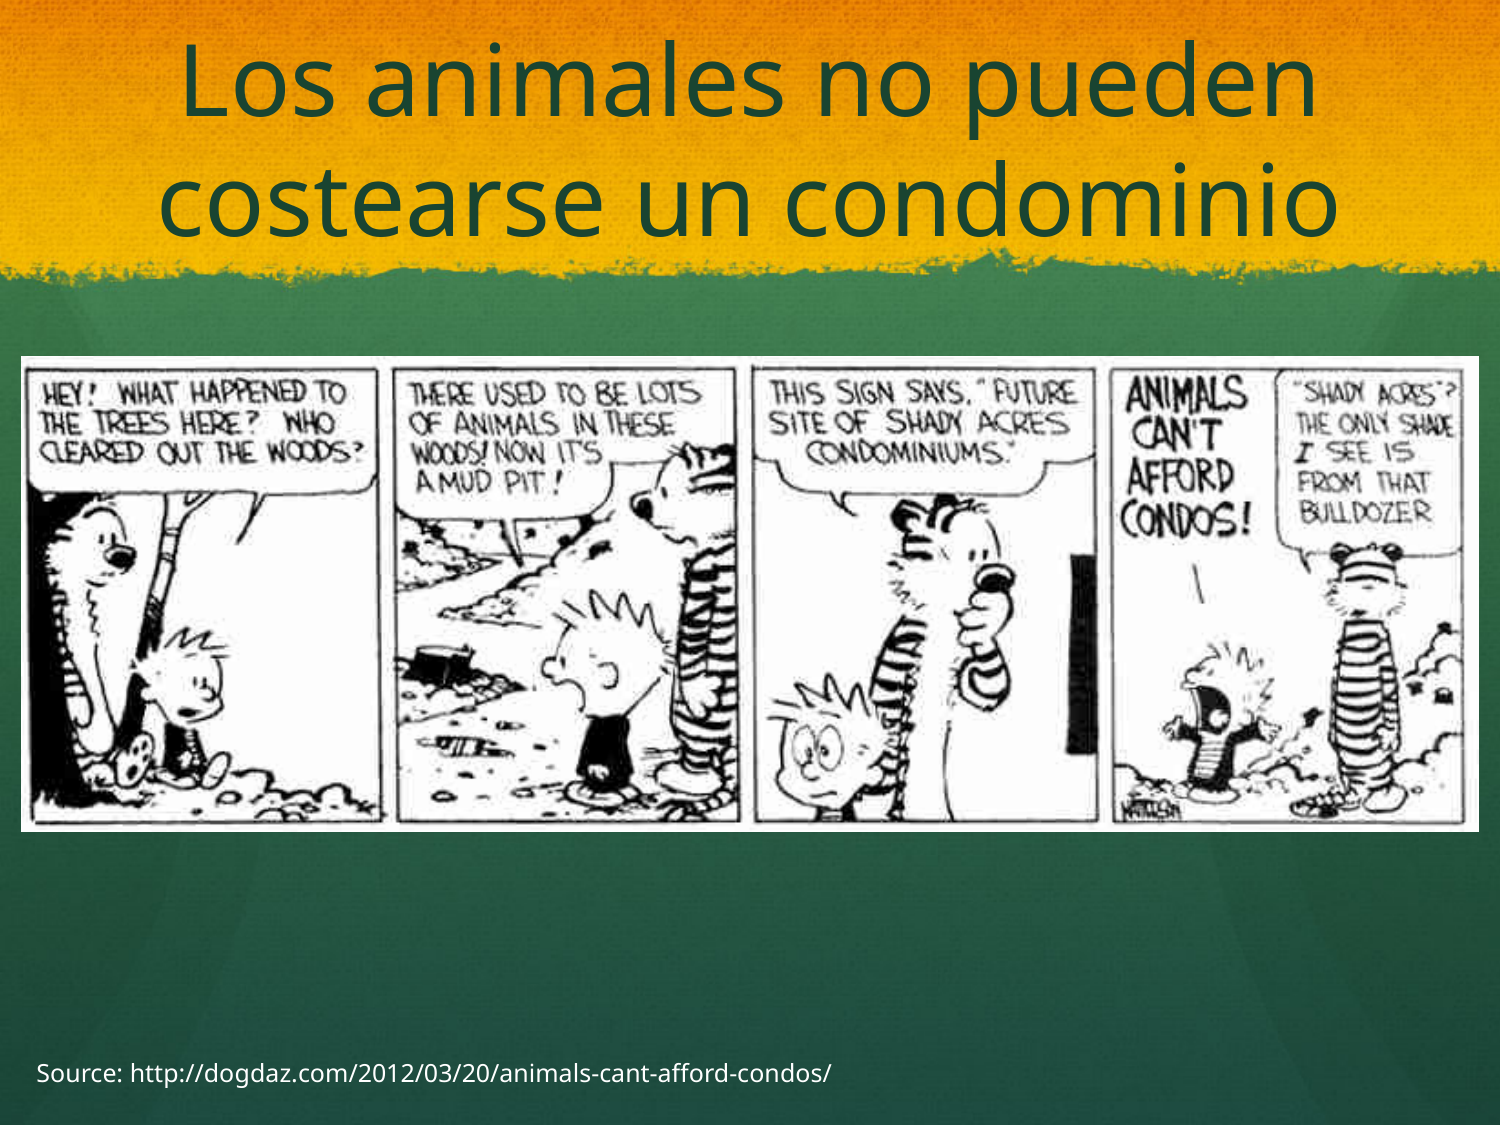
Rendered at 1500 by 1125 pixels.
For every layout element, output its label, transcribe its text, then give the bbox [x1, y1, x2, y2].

footer Source: http://dogdaz.com/2012/03/20/animals-cant-afford-condos/ [21, 1042, 1346, 1103]
title Los animales no pueden costearse un condominio [125, 20, 1375, 183]
picture [0, 0, 1500, 1125]
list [20, 192, 1480, 995]
